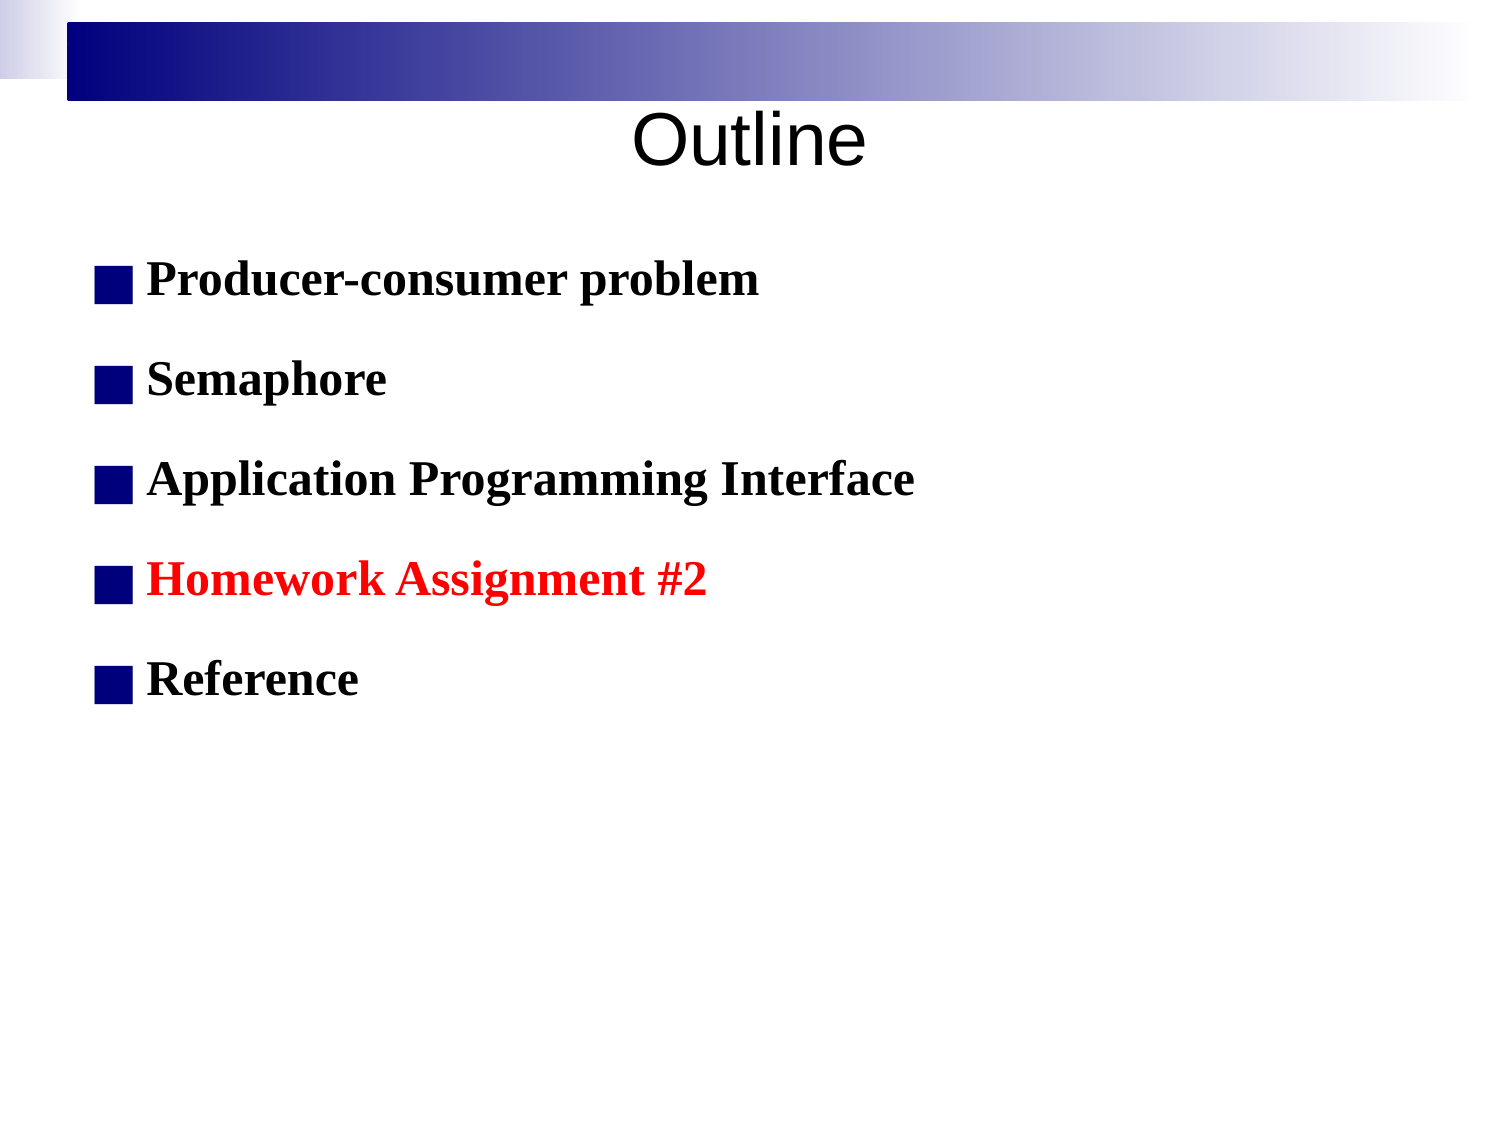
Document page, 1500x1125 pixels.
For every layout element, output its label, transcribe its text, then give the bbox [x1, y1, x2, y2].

title Outline [75, 75, 1425, 197]
list Producer-consumer problem Semaphore Application Programming Interface Homework Assignment #2 Reference [75, 208, 1425, 963]
